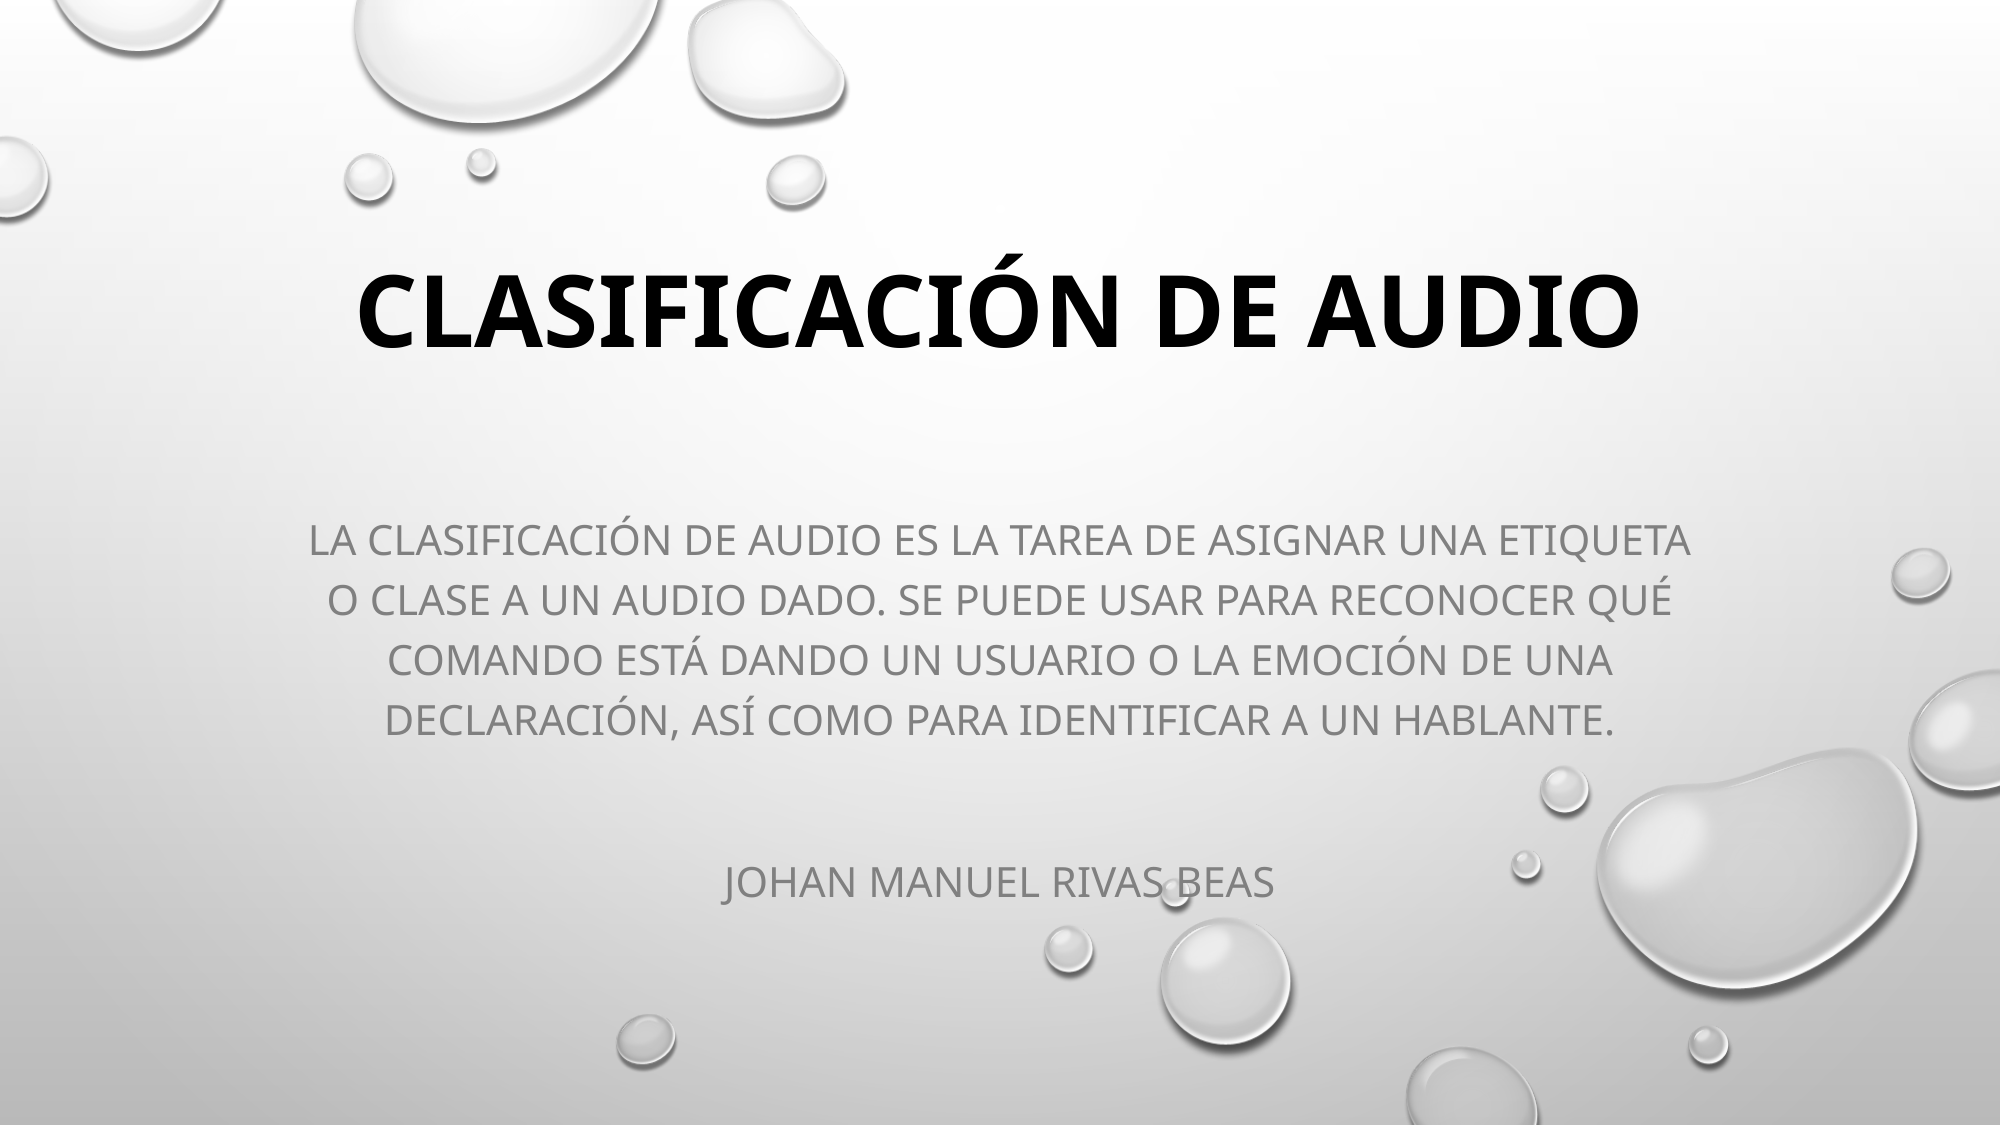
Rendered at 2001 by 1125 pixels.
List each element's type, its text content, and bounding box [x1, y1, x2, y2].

picture [0, 0, 2000, 1125]
title Clasificación de audio [287, 85, 1713, 496]
subtitle La clasificación de audio es la tarea de asignar una etiqueta o clase a un audio dado. Se puede usar para reconocer qué comando está dando un usuario o la emoción de una declaración, así como para identificar a un hablante. Johan Manuel Rivas BEas [287, 496, 1713, 722]
